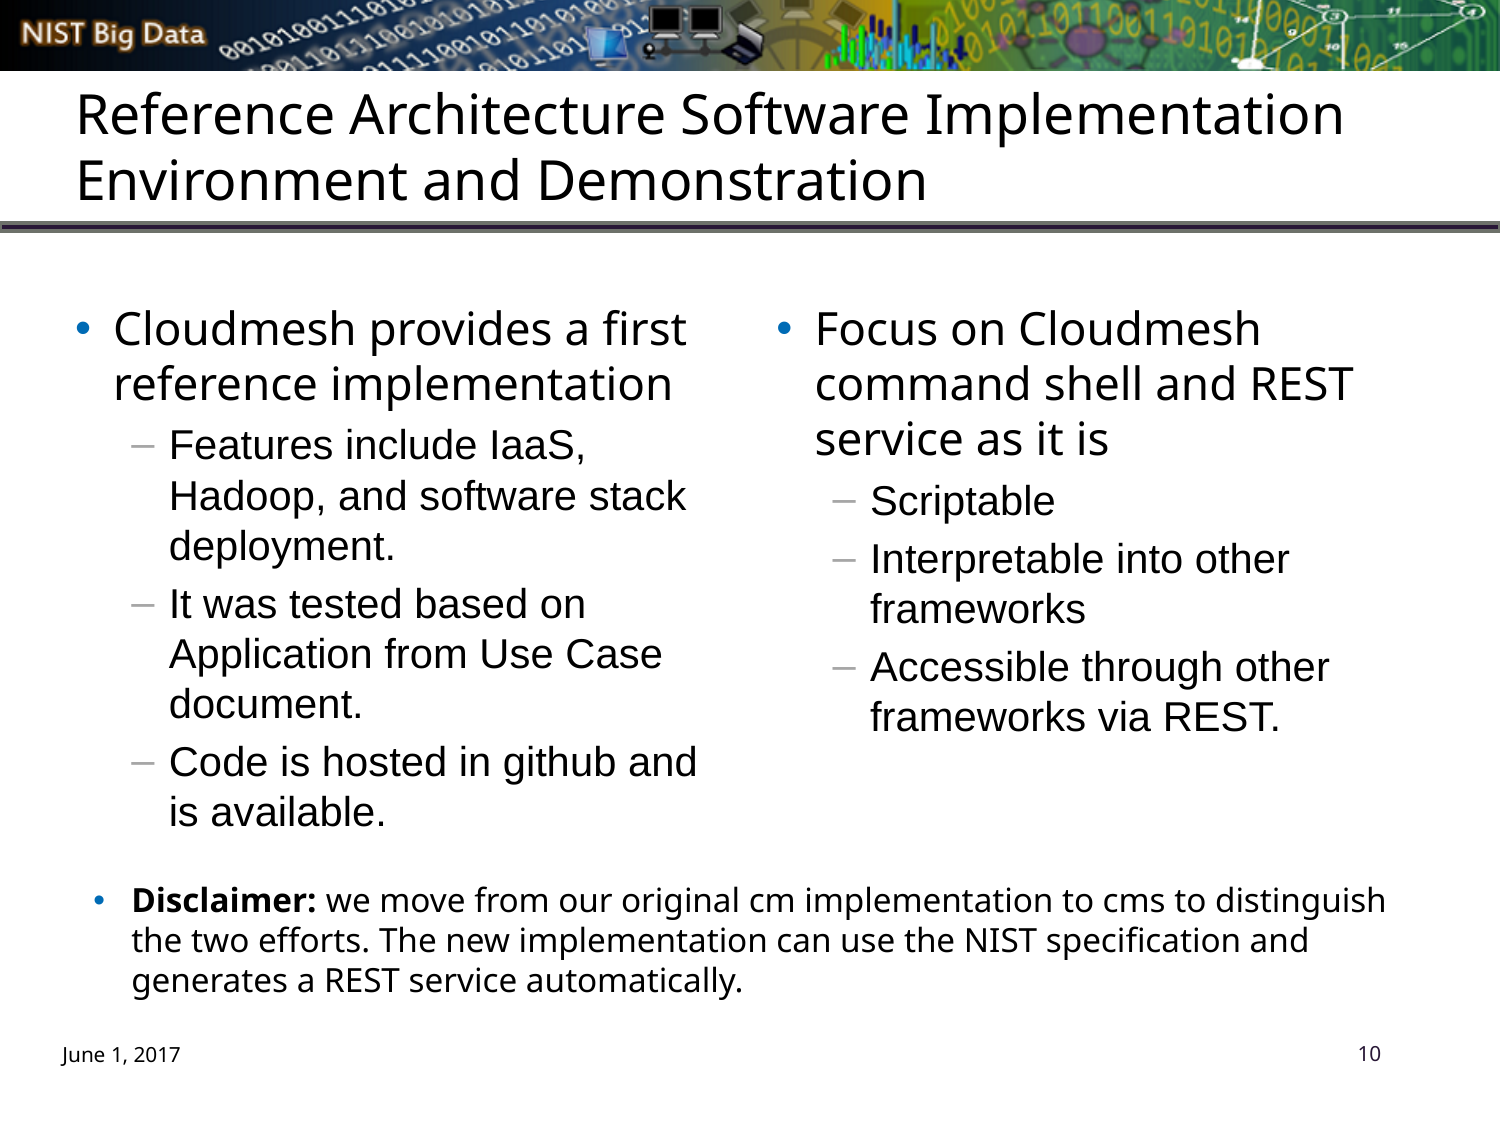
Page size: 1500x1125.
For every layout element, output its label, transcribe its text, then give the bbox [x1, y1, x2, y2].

list Focus on Cloudmesh command shell and REST service as it is Scriptable Interpretable into other frameworks Accessible through other frameworks via REST. [776, 299, 1422, 771]
title Reference Architecture Software Implementation Environment and Demonstration [75, 79, 1422, 212]
picture [0, 0, 1500, 71]
list Cloudmesh provides a first reference implementation Features include IaaS, Hadoop, and software stack deployment. It was tested based on Application from Use Case document. Code is hosted in github and is available. [75, 299, 720, 917]
slide_number 10 [1357, 1041, 1418, 1068]
text_box Disclaimer: we move from our original cm implementation to cms to distinguish the two efforts. The new implementation can use the NIST specification and generates a REST service automatically. [93, 879, 1422, 1005]
